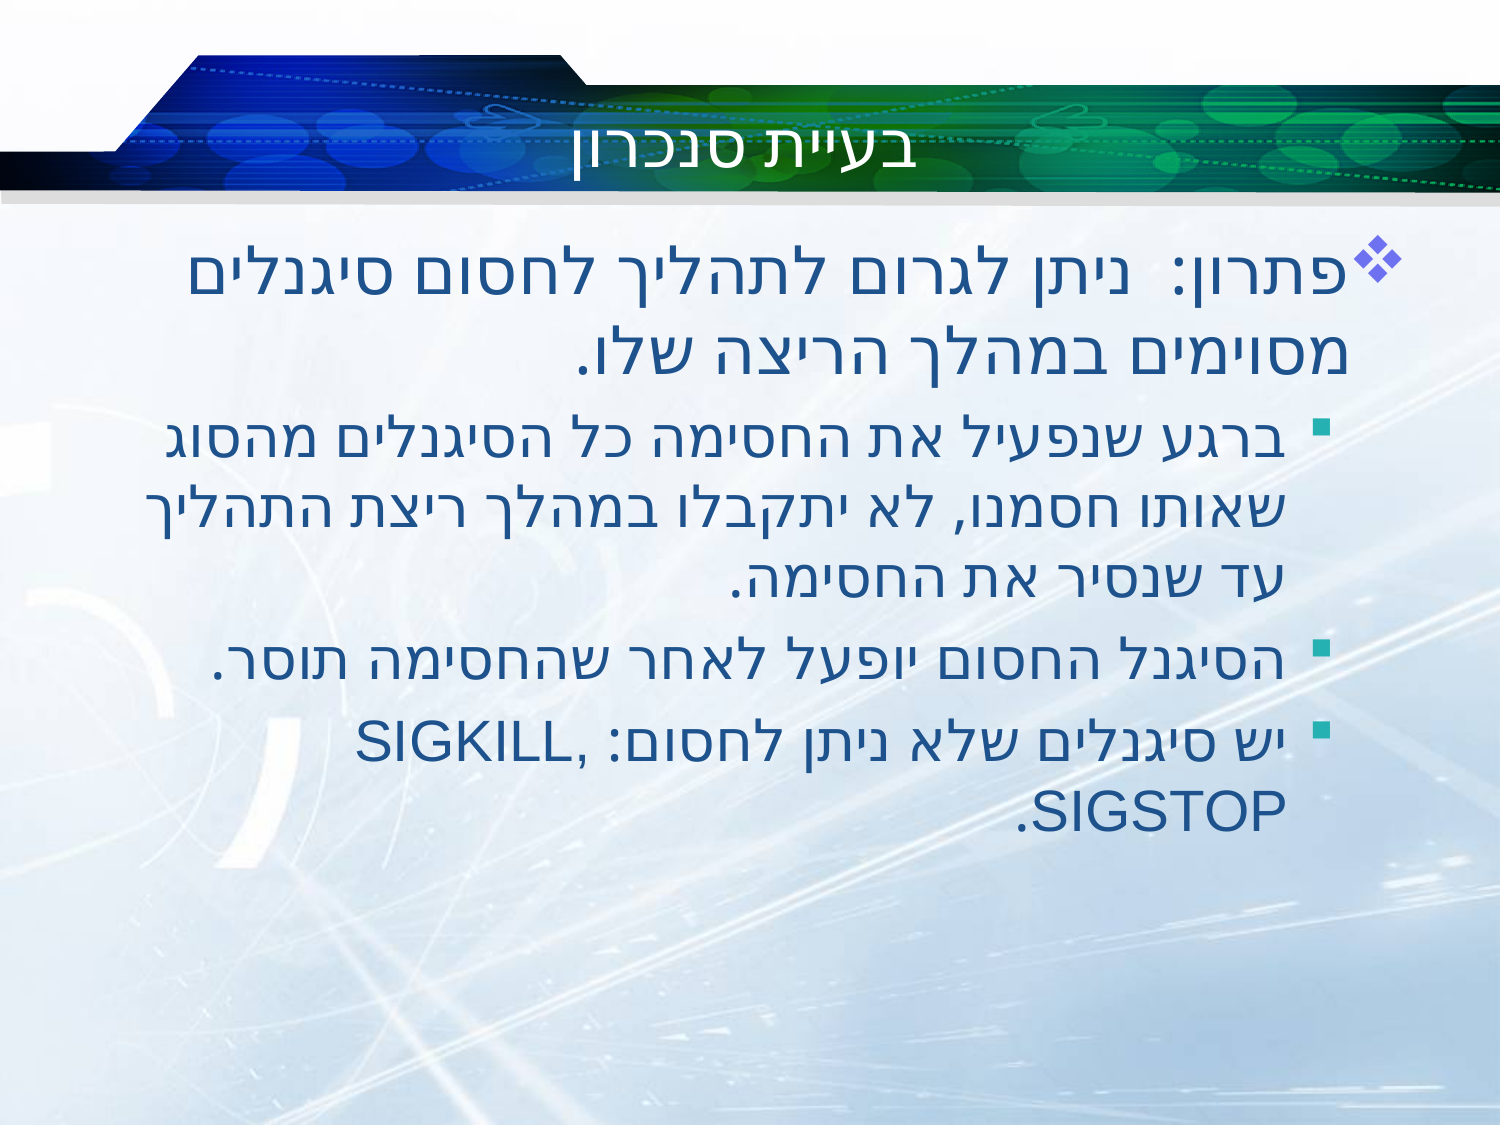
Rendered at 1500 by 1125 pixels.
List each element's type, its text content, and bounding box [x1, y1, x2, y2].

picture [0, 0, 1500, 1125]
title בעיית סנכרון [99, 94, 1388, 188]
list פתרון: ניתן לגרום לתהליך לחסום סיגנלים מסוימים במהלך הריצה שלו. ברגע שנפעיל את החסימה כל הסיגנלים מהסוג שאותו חסמנו, לא יתקבלו במהלך ריצת התהליך עד שנסיר את החסימה. הסיגנל החסום יופעל לאחר שהחסימה תוסר. יש סיגנלים שלא ניתן לחסום: SIGKILL, SIGSTOP. [74, 220, 1426, 1064]
